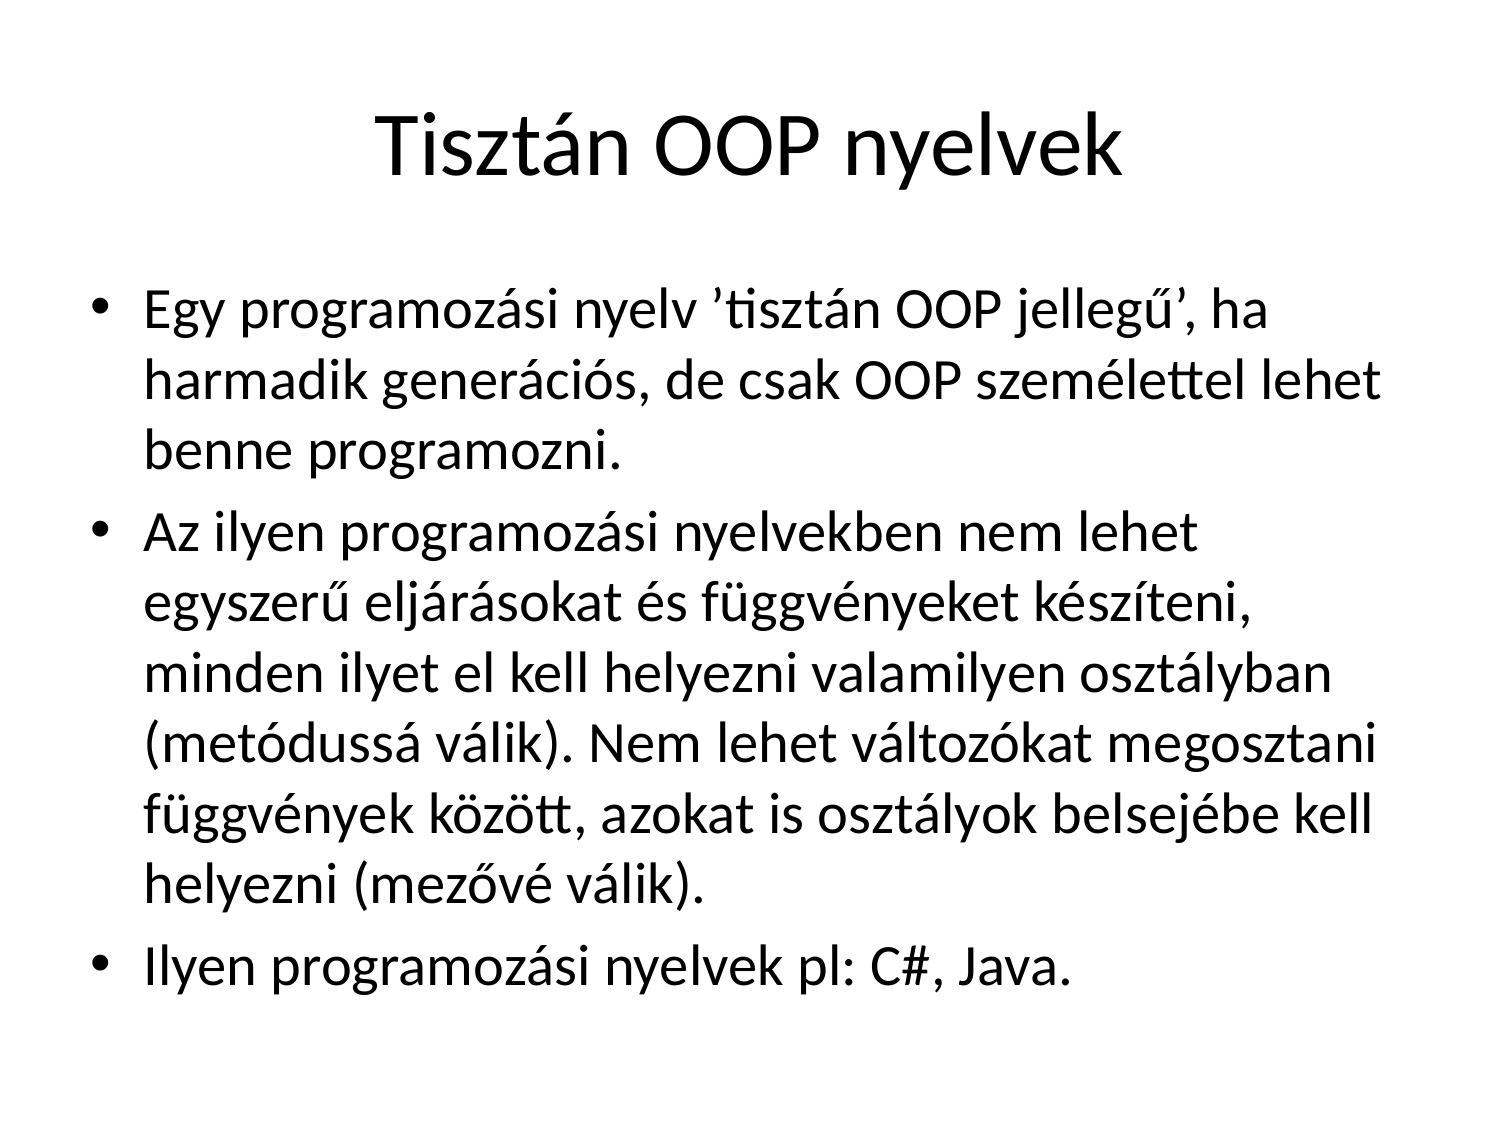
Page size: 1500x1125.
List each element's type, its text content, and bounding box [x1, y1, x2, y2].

list Egy programozási nyelv ’tisztán OOP jellegű’, ha harmadik generációs, de csak OOP személettel lehet benne programozni. Az ilyen programozási nyelvekben nem lehet egyszerű eljárásokat és függvényeket készíteni, minden ilyet el kell helyezni valamilyen osztályban (metódussá válik). Nem lehet változókat megosztani függvények között, azokat is osztályok belsejébe kell helyezni (mezővé válik). Ilyen programozási nyelvek pl: C#, Java. [75, 262, 1425, 1005]
title Tisztán OOP nyelvek [75, 45, 1425, 233]
